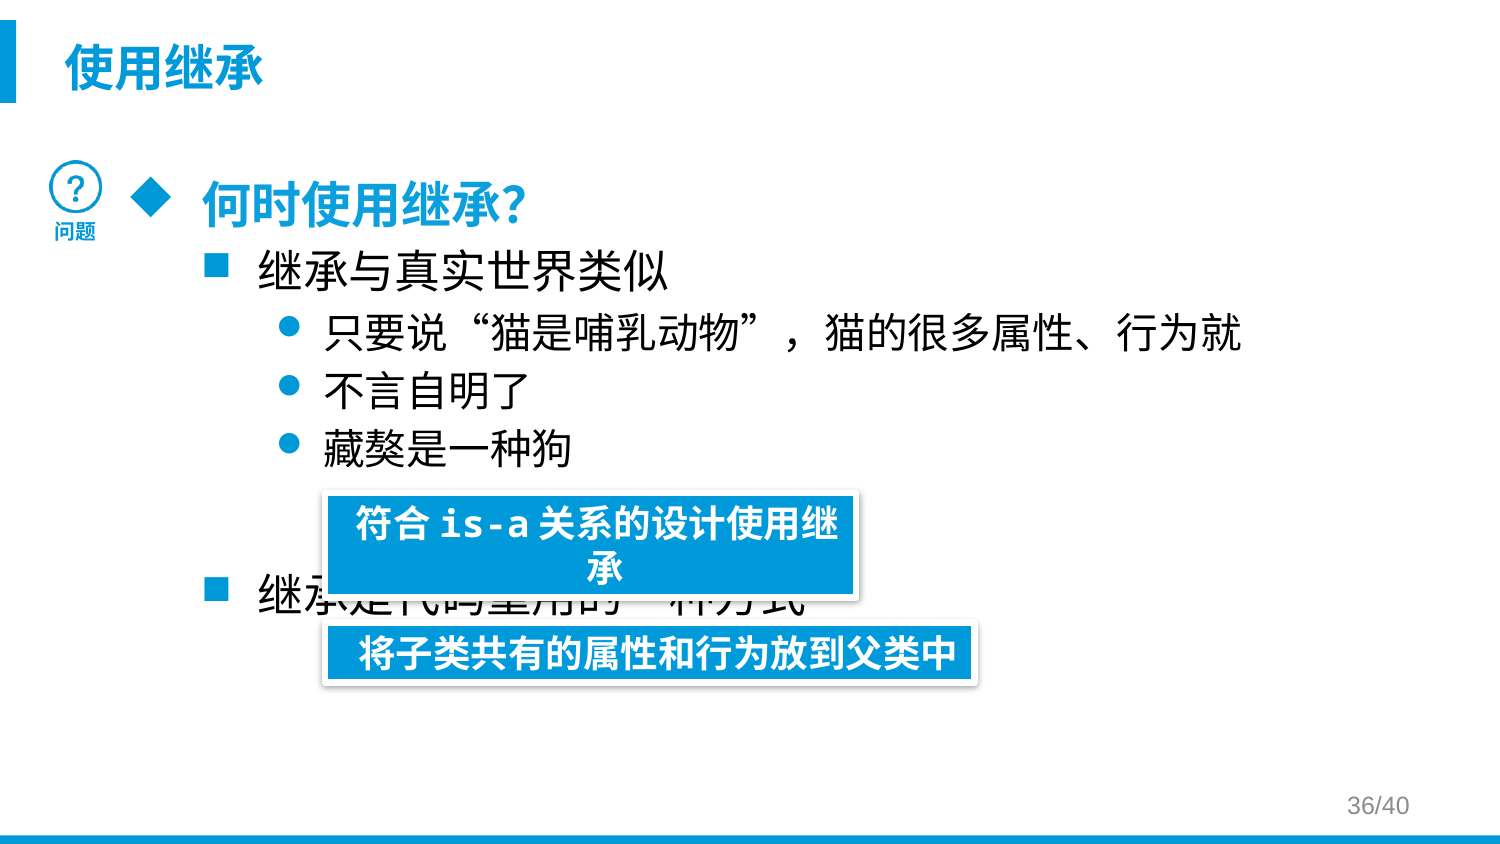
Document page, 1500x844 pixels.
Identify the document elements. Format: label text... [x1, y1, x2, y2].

text_box 符合is-a关系的设计使用继承 [322, 490, 859, 601]
list 何时使用继承？ 继承与真实世界类似 只要说“猫是哺乳动物”，猫的很多属性、行为就 不言自明了 藏獒是一种狗 继承是代码重用的一种方式 [110, 166, 1385, 724]
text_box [39, 160, 112, 252]
slide_number /40 [1074, 782, 1425, 828]
text_box 将子类共有的属性和行为放到父类中 [322, 619, 978, 686]
text_box 使用继承 [64, 0, 1415, 141]
